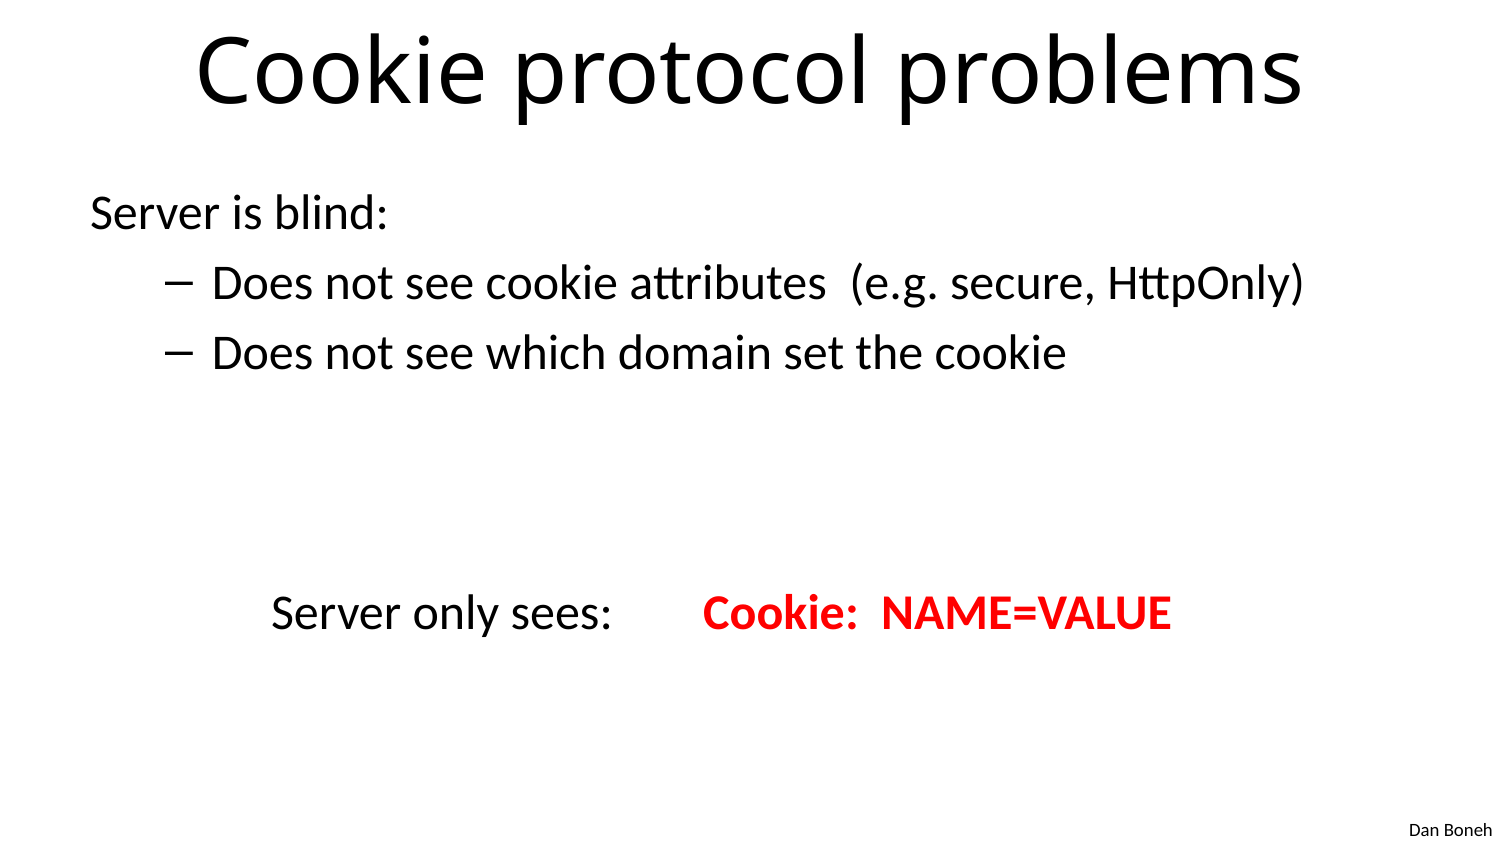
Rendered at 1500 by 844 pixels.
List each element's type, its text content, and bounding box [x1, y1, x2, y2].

text_box Server only sees: Cookie: NAME=VALUE [256, 571, 1188, 647]
list Server is blind: Does not see cookie attributes (e.g. secure, HttpOnly) Does not see which domain set the cookie [75, 171, 1425, 844]
title Cookie protocol problems [75, 0, 1425, 138]
